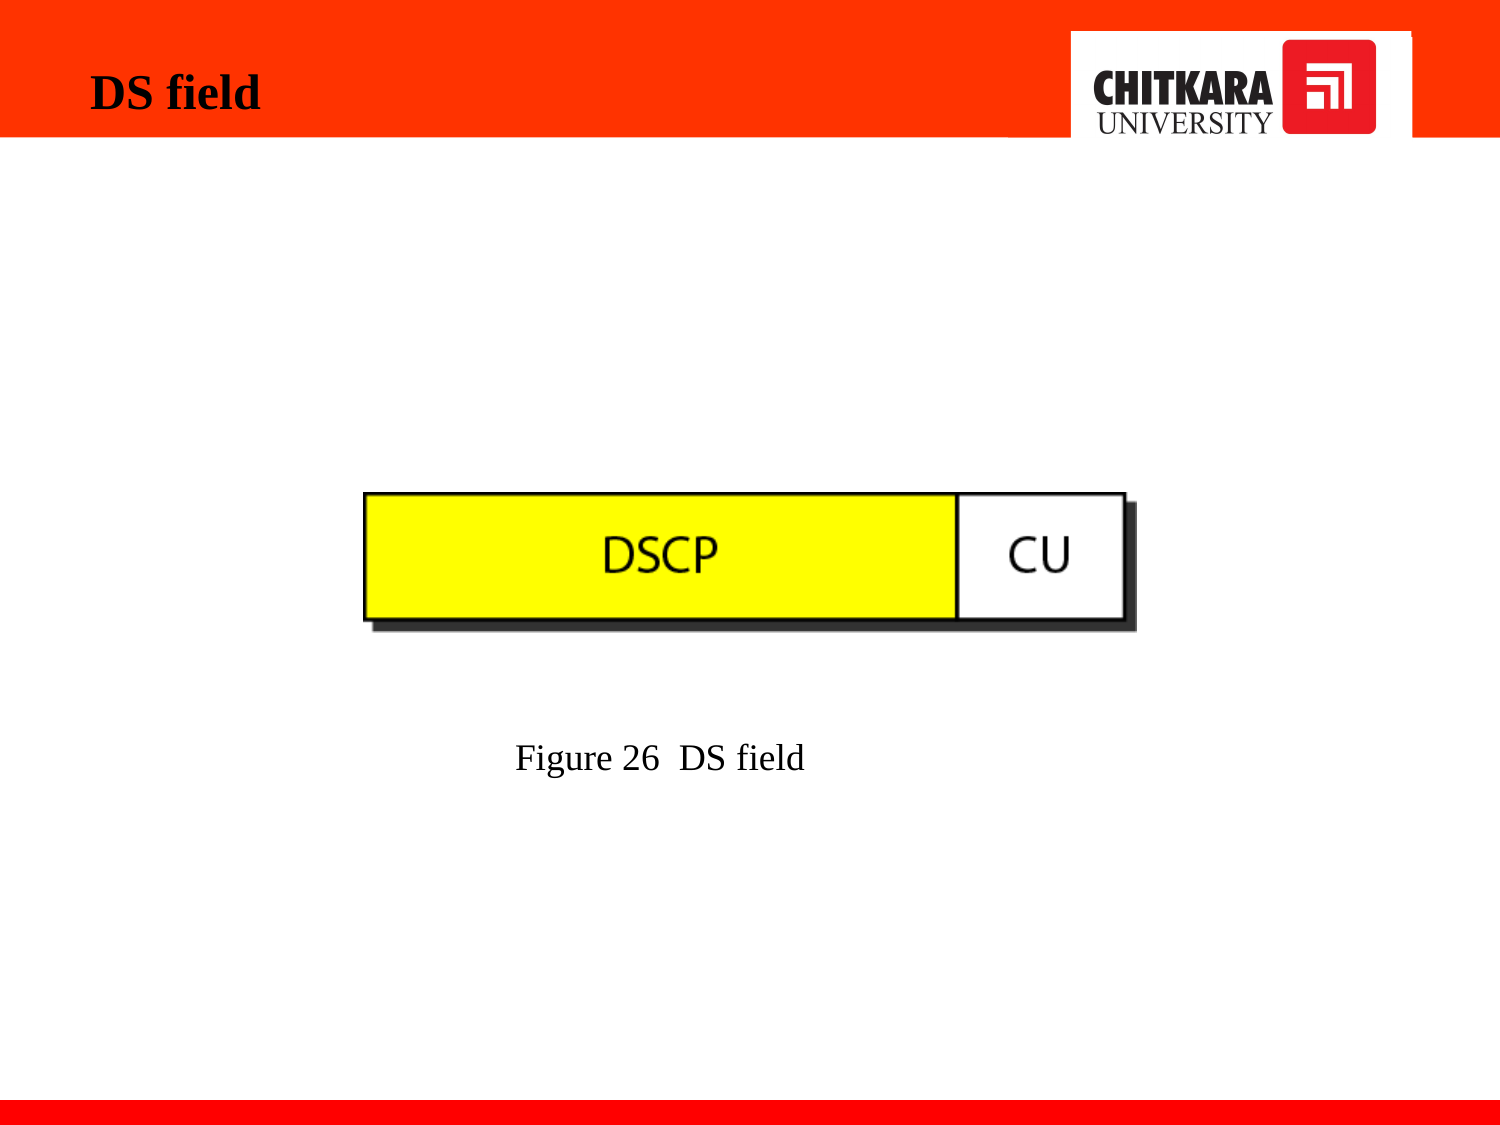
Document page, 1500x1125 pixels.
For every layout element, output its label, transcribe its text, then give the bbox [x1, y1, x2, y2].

text_box DS field [75, 51, 278, 127]
text_box Figure 26 DS field [499, 725, 823, 786]
picture [362, 491, 1137, 633]
picture [1074, 37, 1391, 138]
